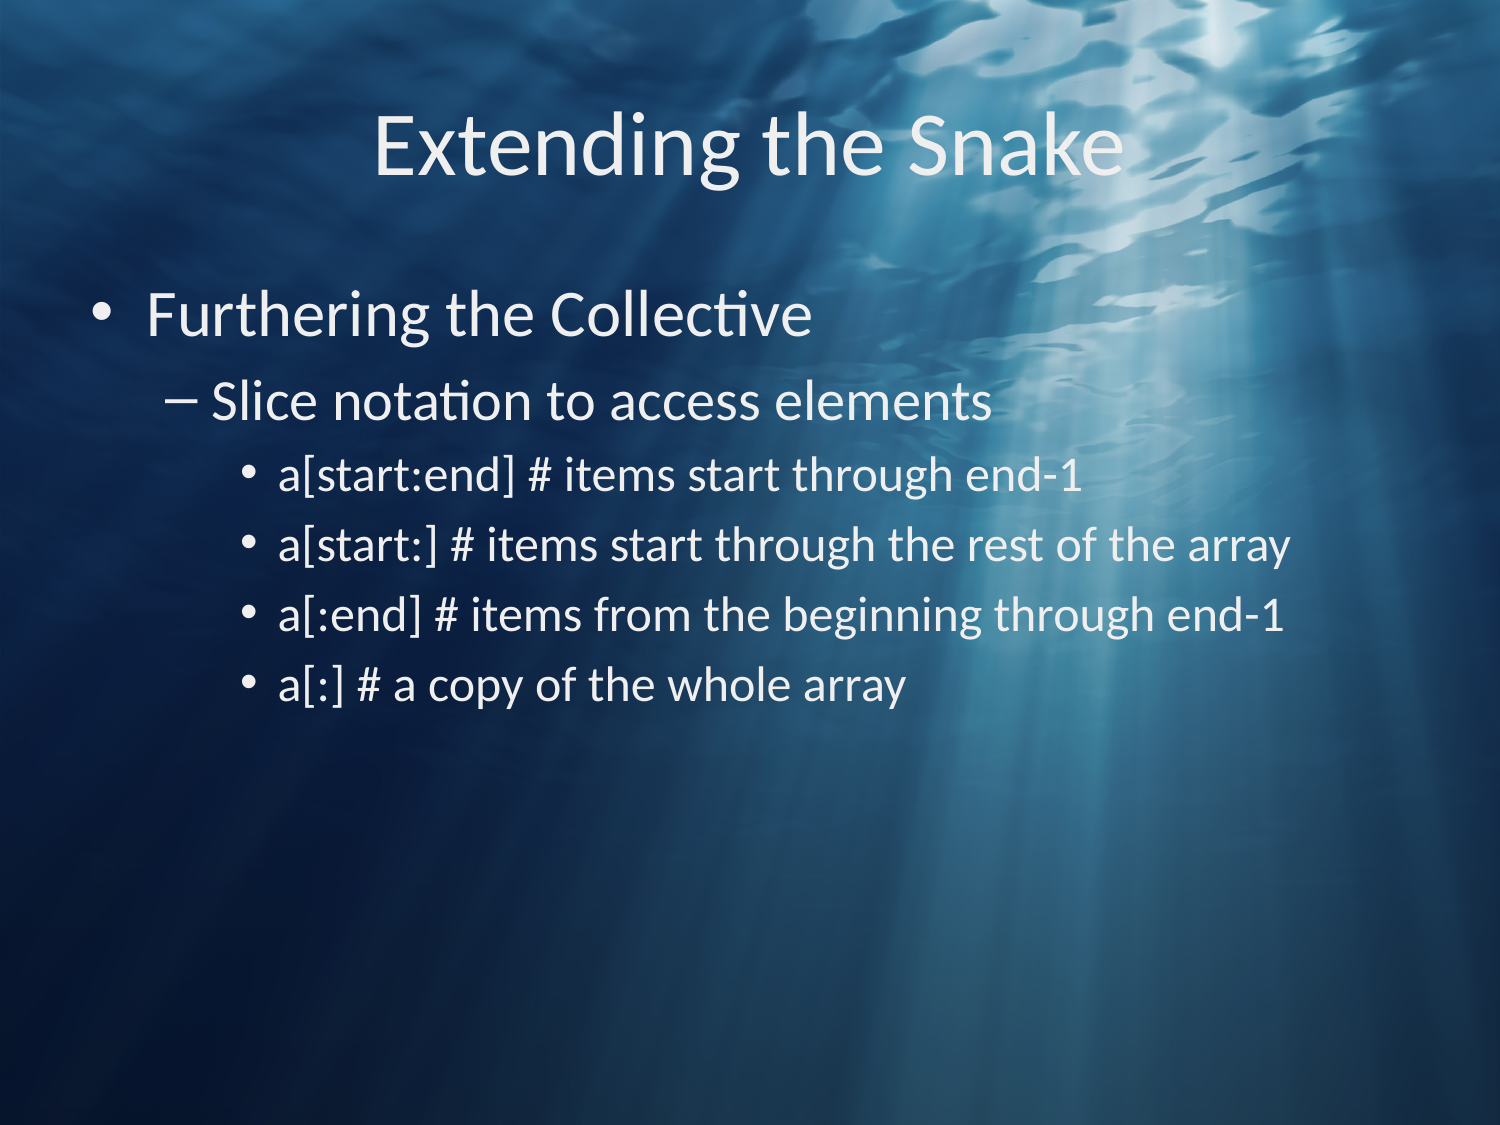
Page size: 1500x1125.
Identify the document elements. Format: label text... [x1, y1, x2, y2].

title Extending the Snake [75, 45, 1425, 233]
picture [0, 0, 1500, 1125]
list Furthering the Collective Slice notation to access elements a[start:end] # items start through end-1 a[start:] # items start through the rest of the array a[:end] # items from the beginning through end-1 a[:] # a copy of the whole array [75, 262, 1425, 1005]
